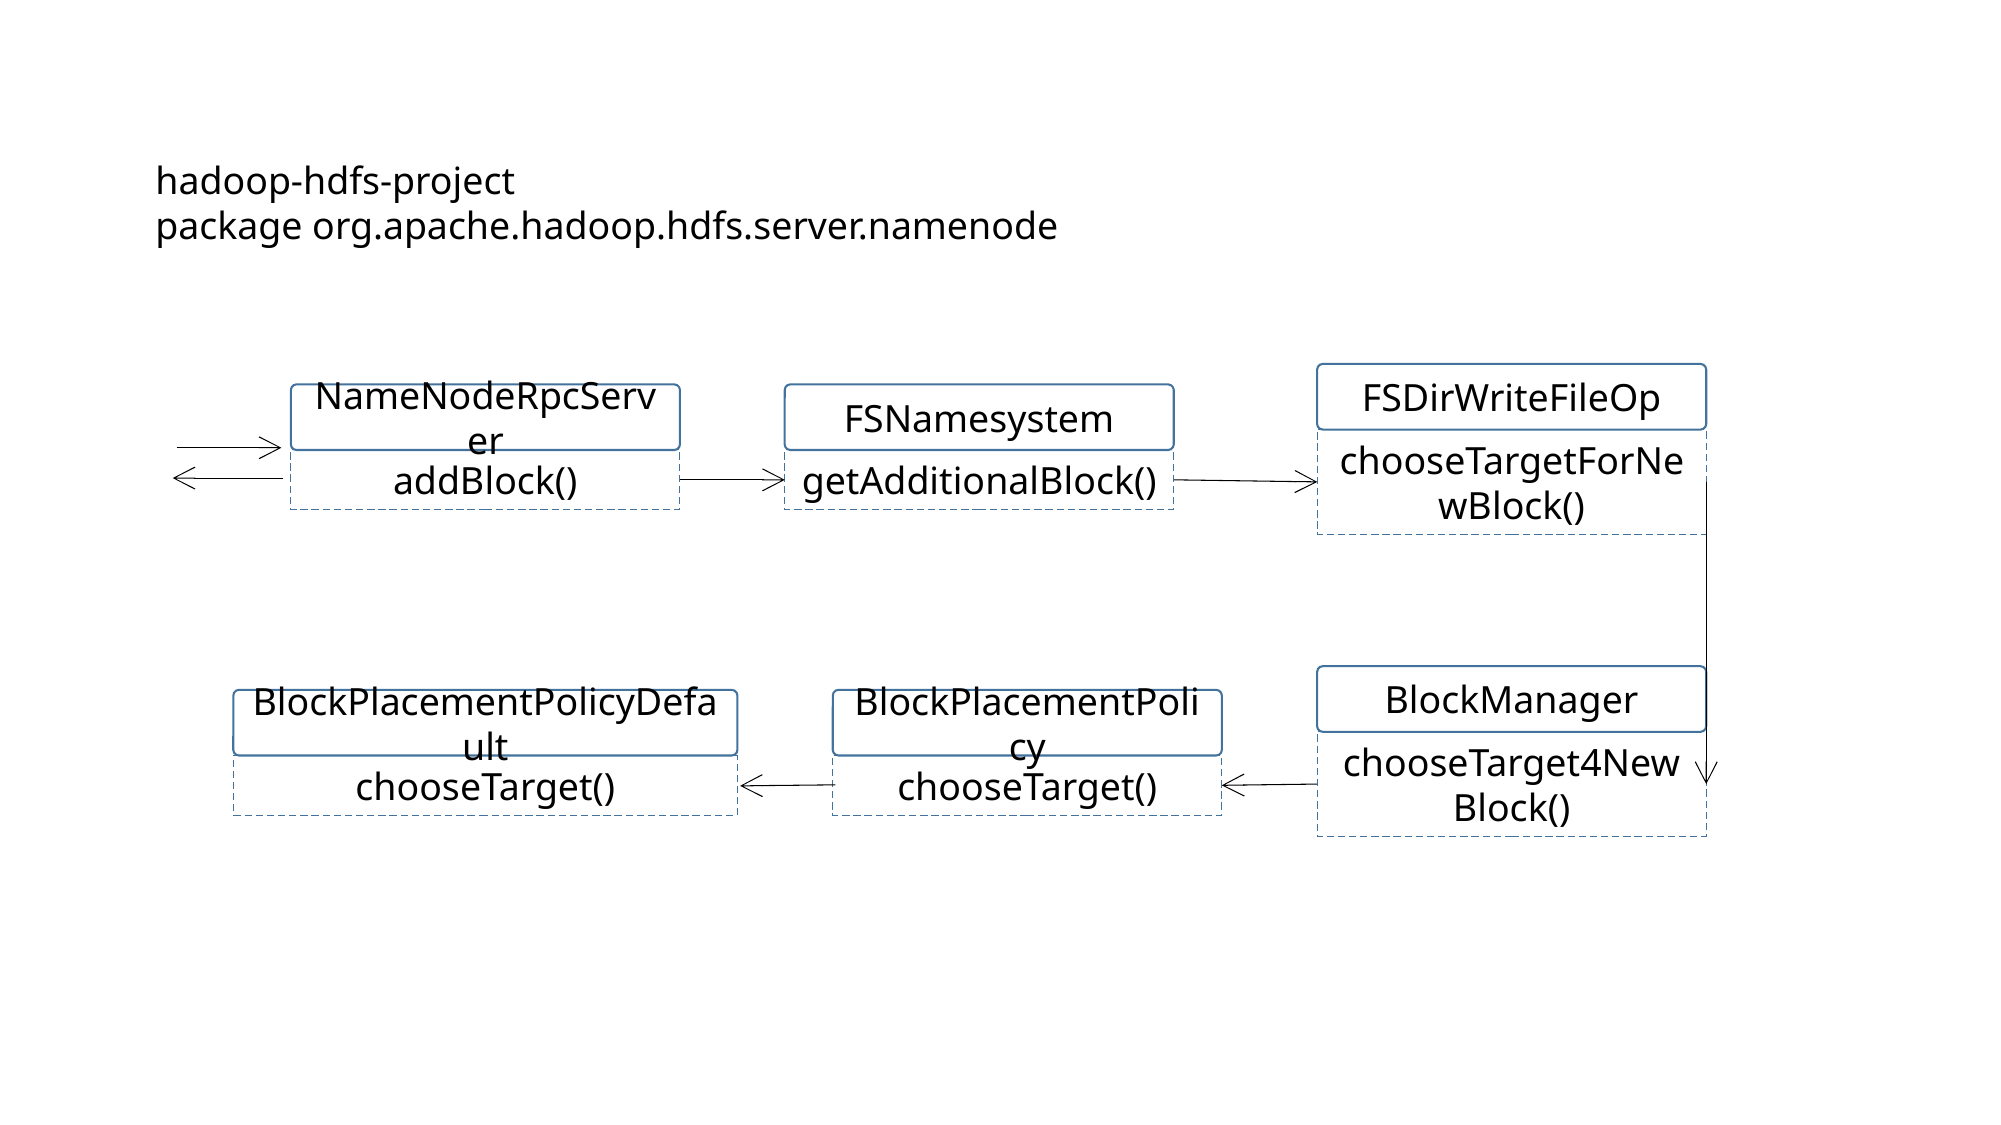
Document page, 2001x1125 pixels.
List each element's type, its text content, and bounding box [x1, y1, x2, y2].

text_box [1317, 666, 1707, 838]
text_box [832, 689, 1222, 816]
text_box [1317, 363, 1707, 536]
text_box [233, 689, 738, 816]
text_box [784, 384, 1174, 511]
text_box hadoop-hdfs-project package org.apache.hadoop.hdfs.server.namenode [140, 149, 1074, 255]
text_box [290, 384, 680, 511]
